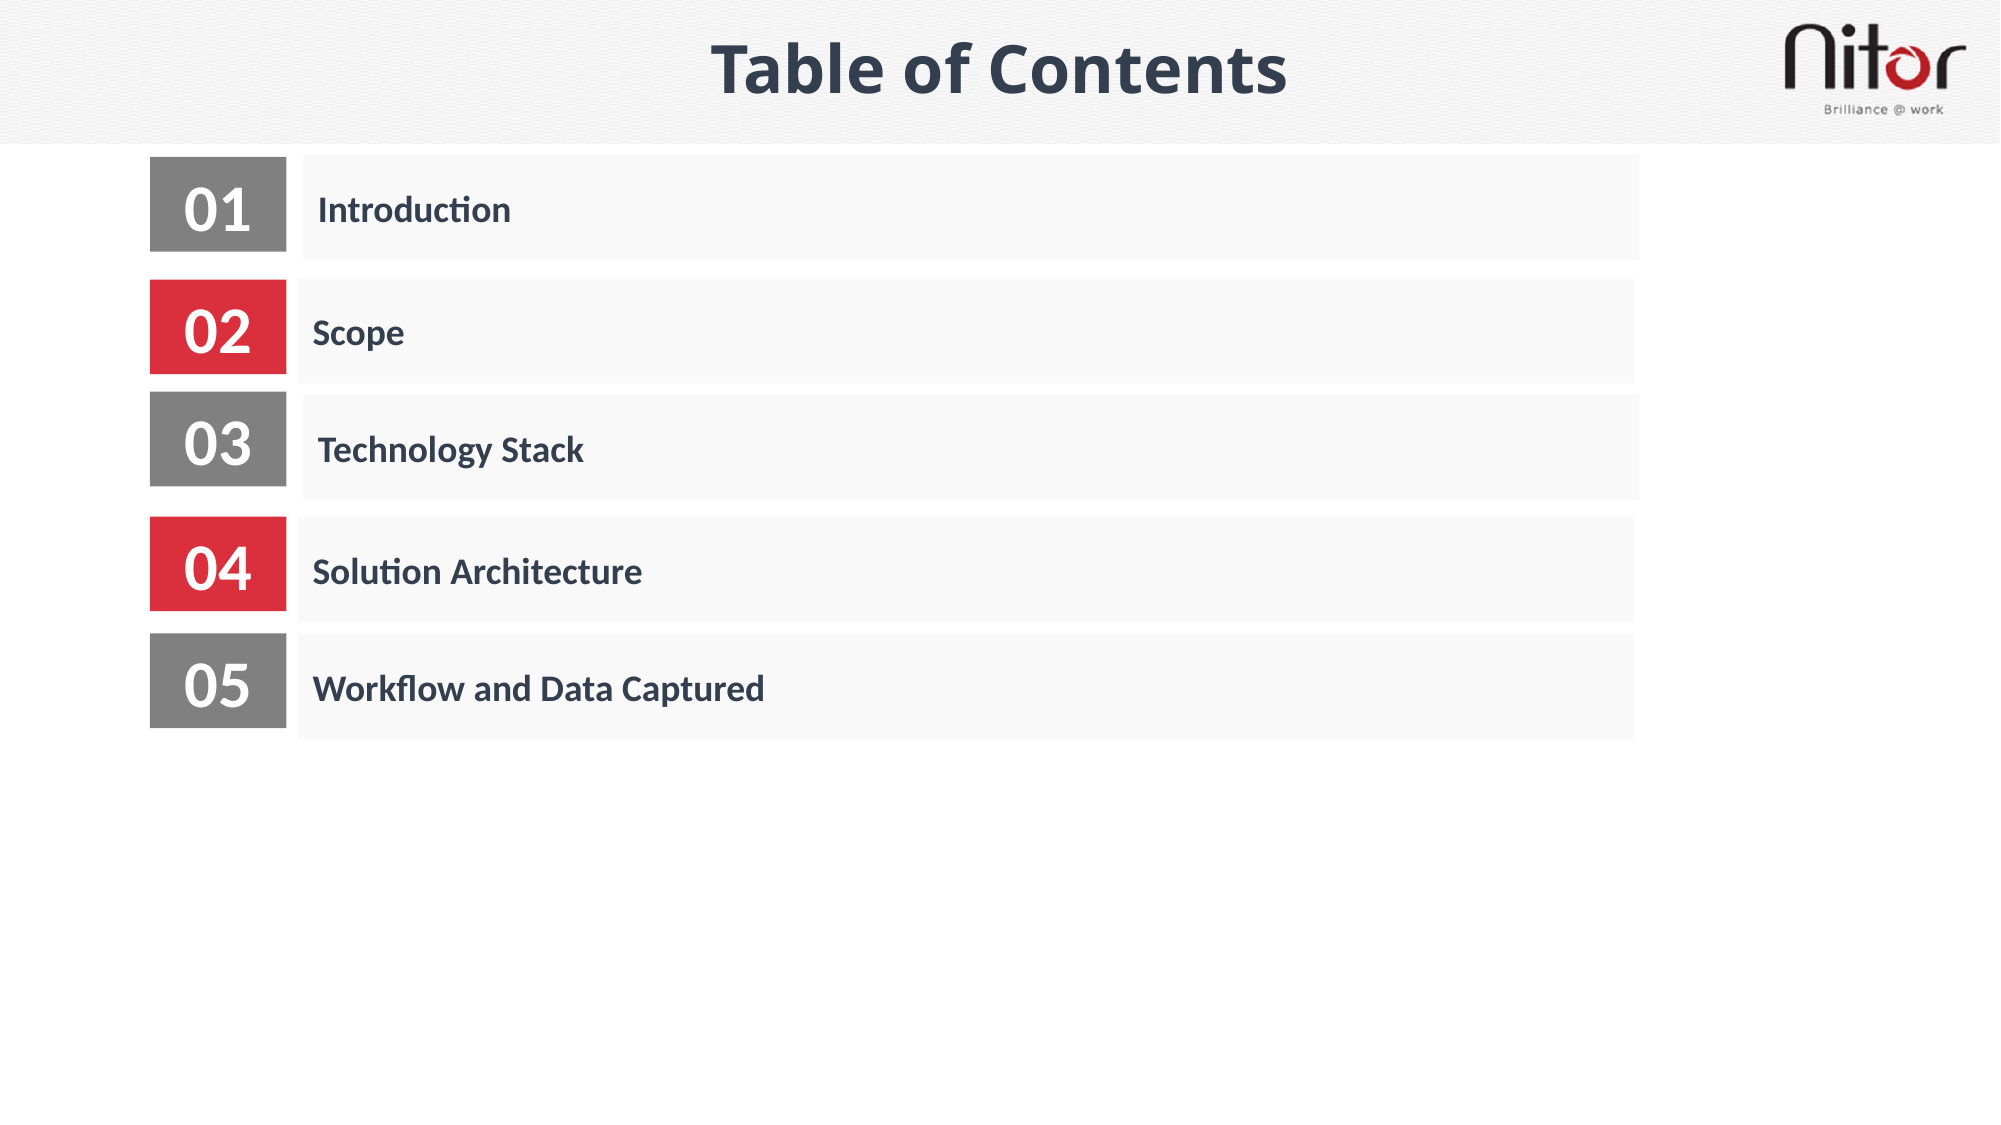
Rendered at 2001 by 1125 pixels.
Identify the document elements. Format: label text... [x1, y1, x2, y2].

text_box 02 [149, 279, 287, 375]
title Table of Contents [0, 0, 2000, 144]
text_box Workflow and Data Captured [297, 632, 1635, 740]
text_box 05 [149, 633, 287, 729]
text_box 01 [150, 156, 287, 252]
text_box 03 [149, 391, 287, 487]
text_box Scope [297, 277, 1635, 385]
text_box Technology Stack [302, 394, 1640, 502]
text_box Solution Architecture [297, 516, 1635, 624]
text_box 04 [149, 516, 287, 612]
text_box Introduction [302, 154, 1640, 262]
